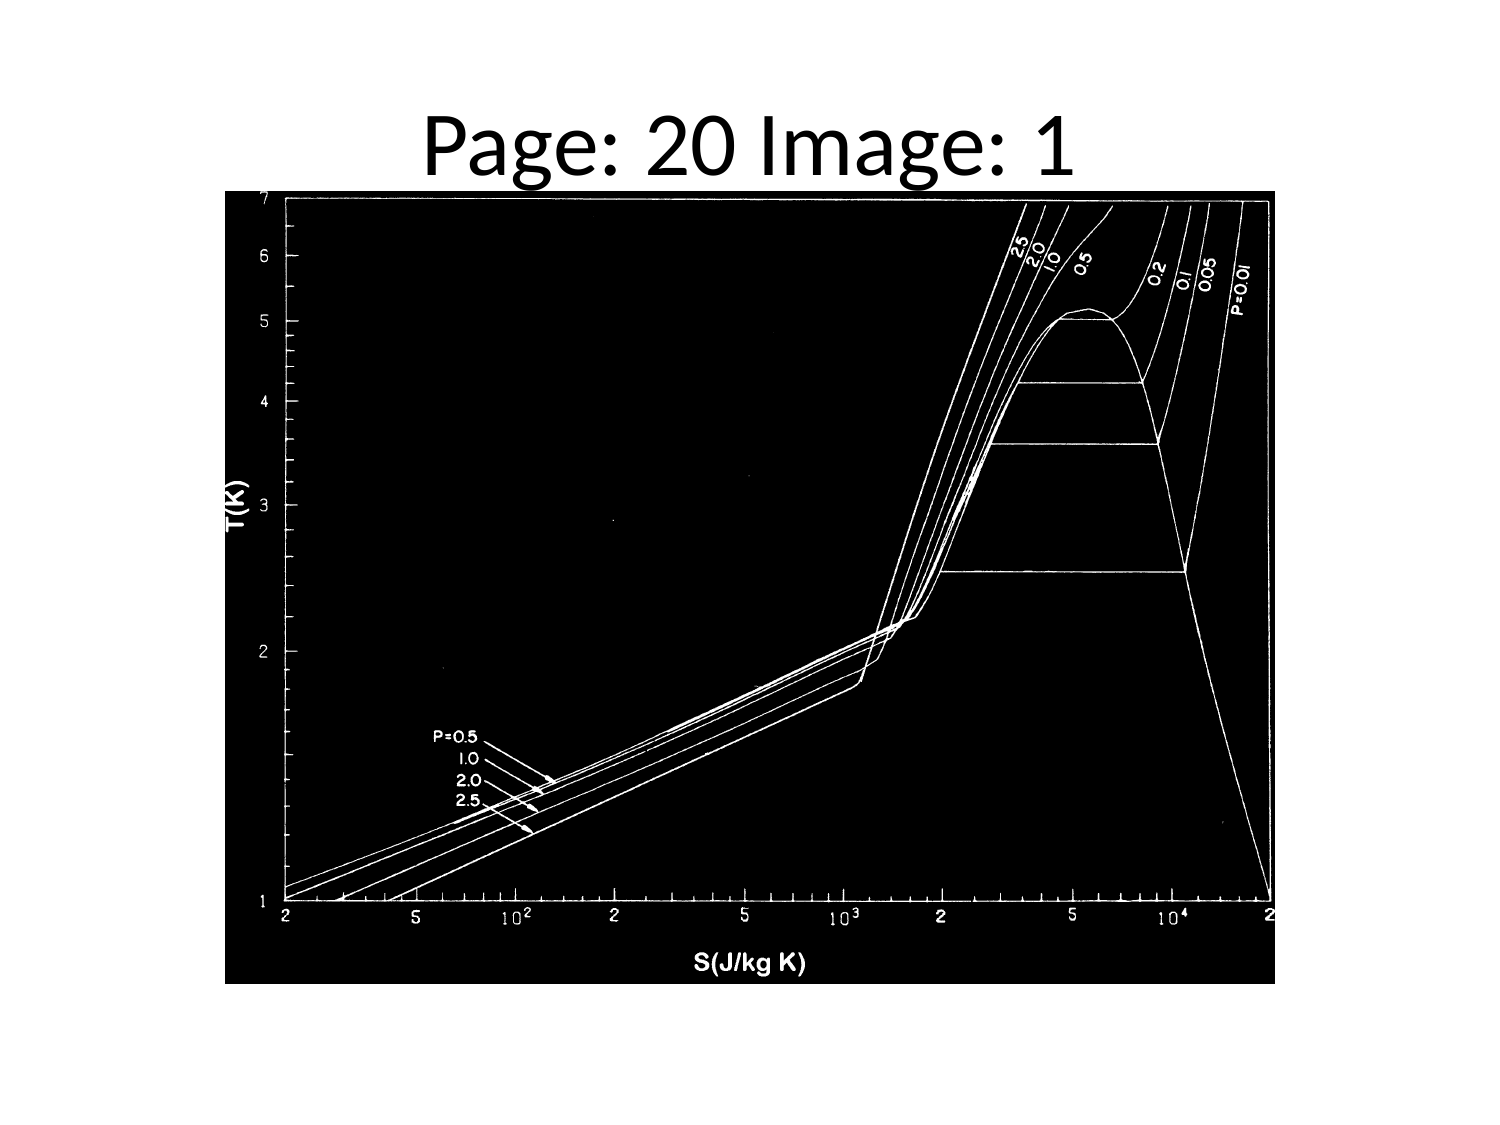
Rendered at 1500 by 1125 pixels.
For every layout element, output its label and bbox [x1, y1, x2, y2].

picture [224, 190, 1276, 985]
title [75, 45, 1425, 233]
